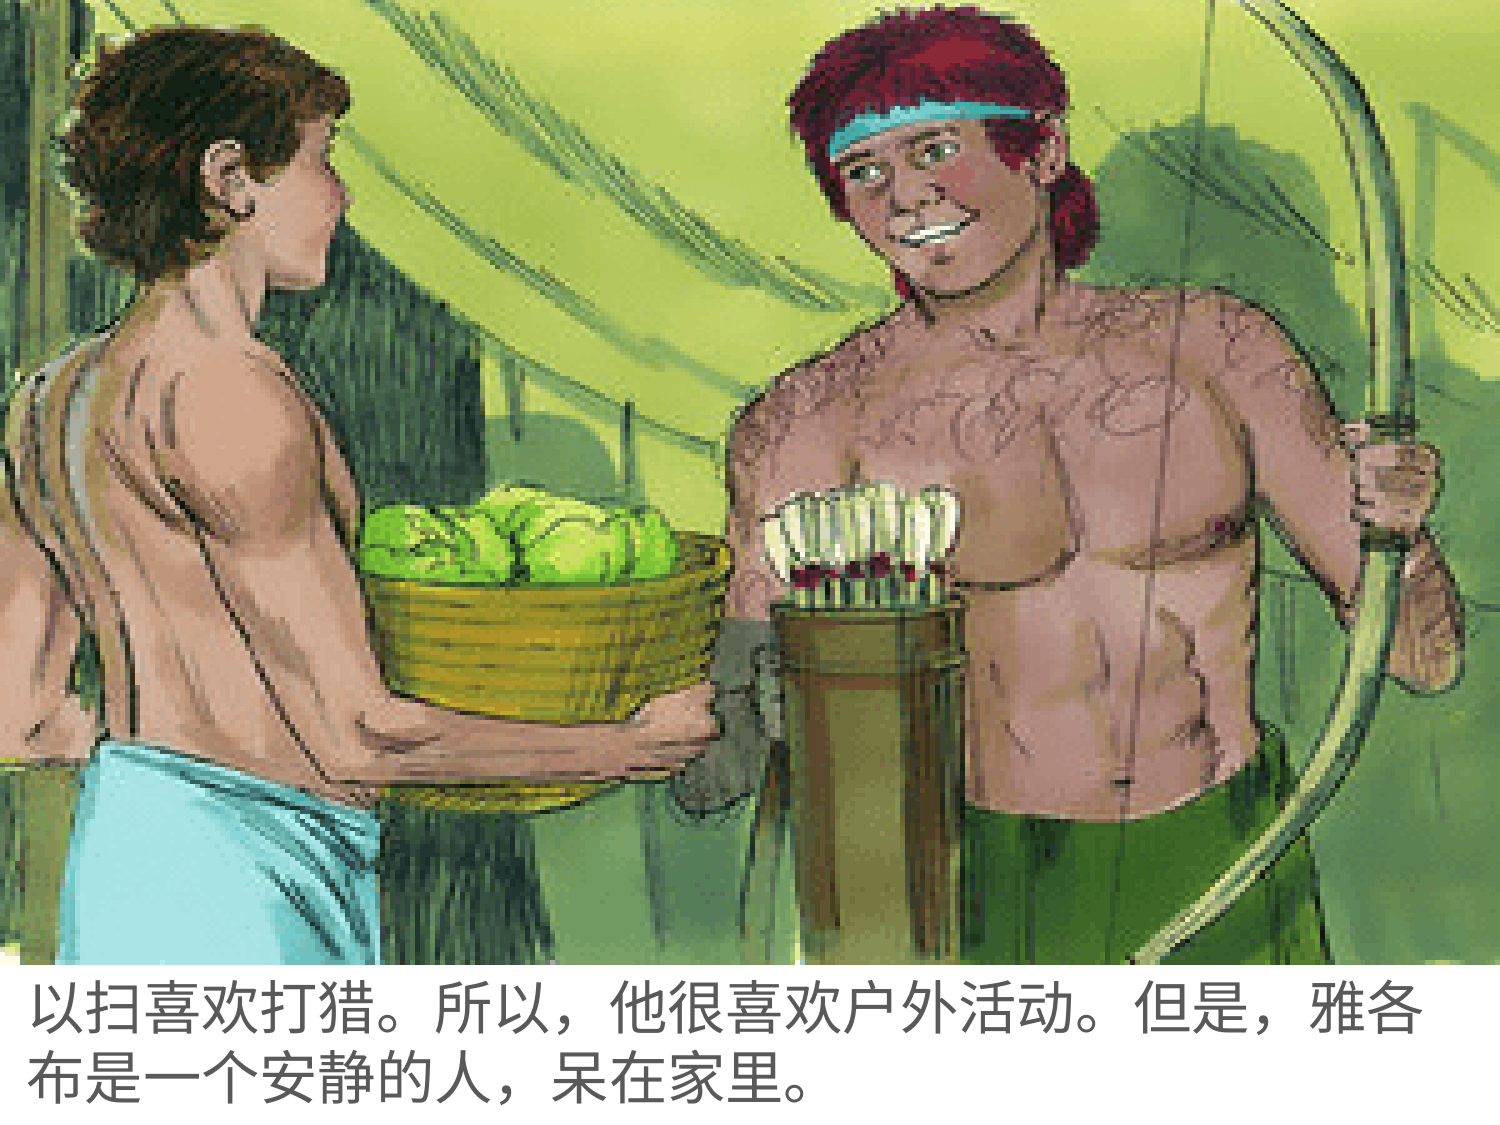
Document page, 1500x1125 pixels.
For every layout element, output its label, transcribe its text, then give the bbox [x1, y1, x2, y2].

text_box 以扫喜欢打猎。所以，他很喜欢户外活动。但是，雅各布是一个安静的人，呆在家里。 [11, 973, 1483, 1119]
picture [0, 0, 1500, 965]
